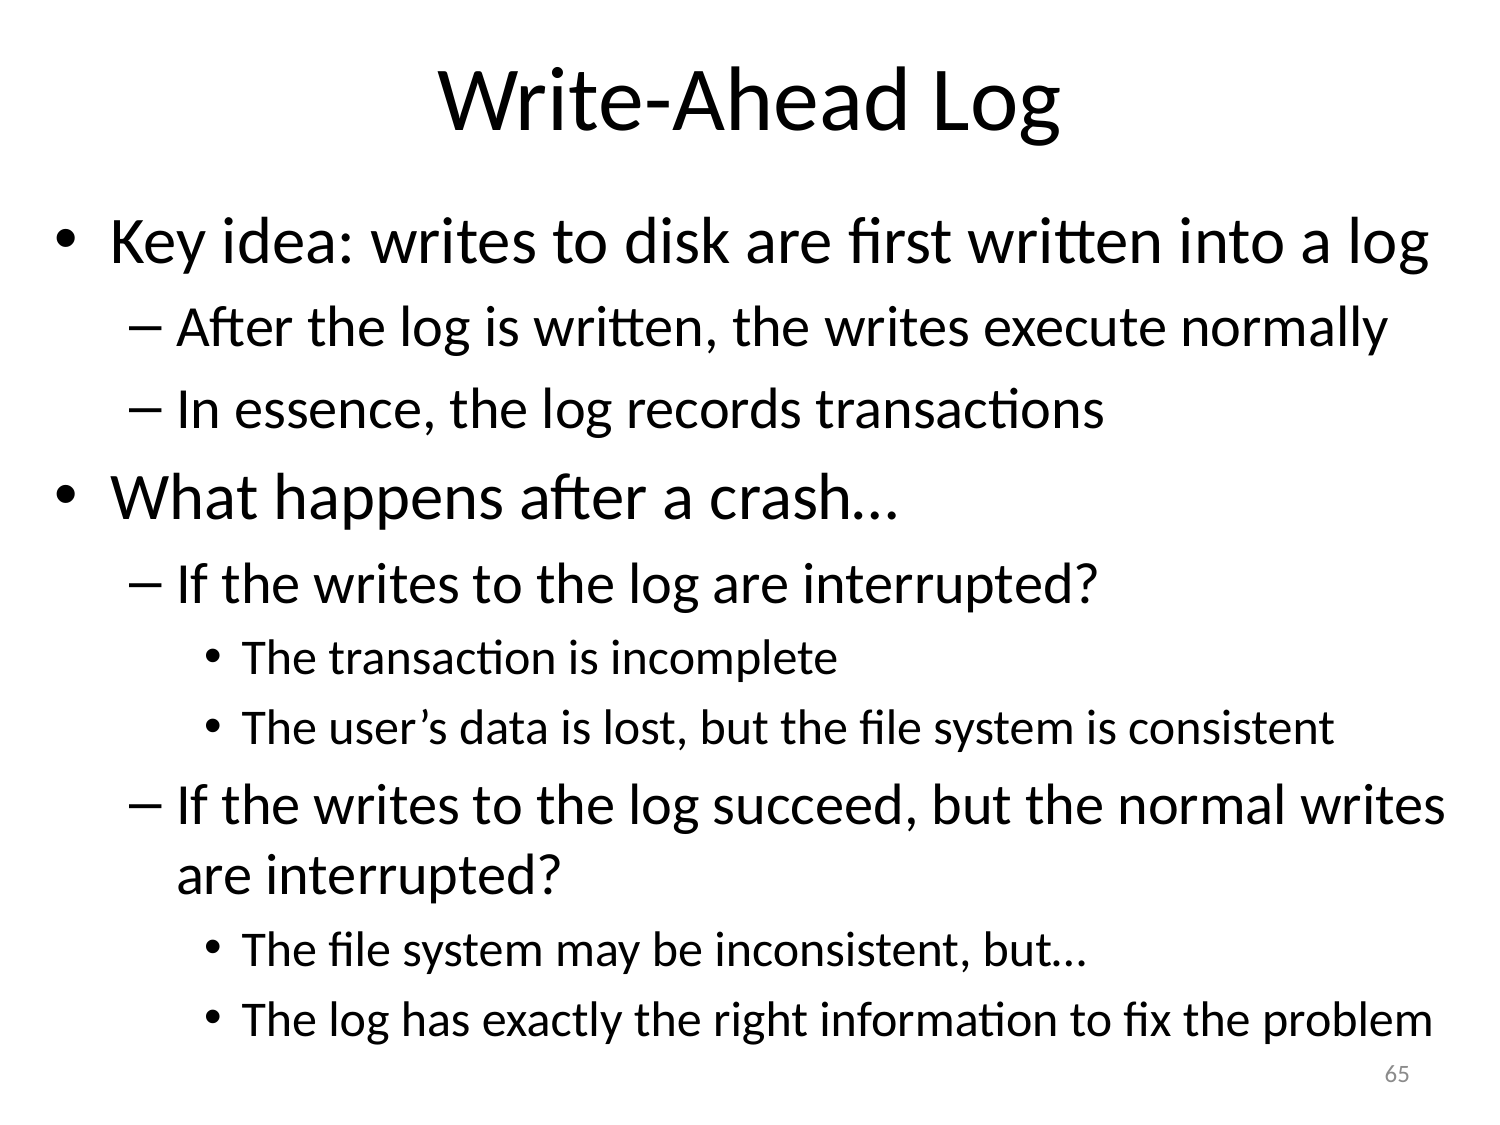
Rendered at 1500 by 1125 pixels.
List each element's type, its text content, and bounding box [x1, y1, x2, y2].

title Write-Ahead Log [75, 0, 1425, 188]
slide_number 65 [1074, 1042, 1425, 1103]
list Key idea: writes to disk are first written into a log After the log is written, the writes execute normally In essence, the log records transactions What happens after a crash… If the writes to the log are interrupted? The transaction is incomplete The user’s data is lost, but the file system is consistent If the writes to the log succeed, but the normal writes are interrupted? The file system may be inconsistent, but… The log has exactly the right information to fix the problem [39, 189, 1463, 1106]
